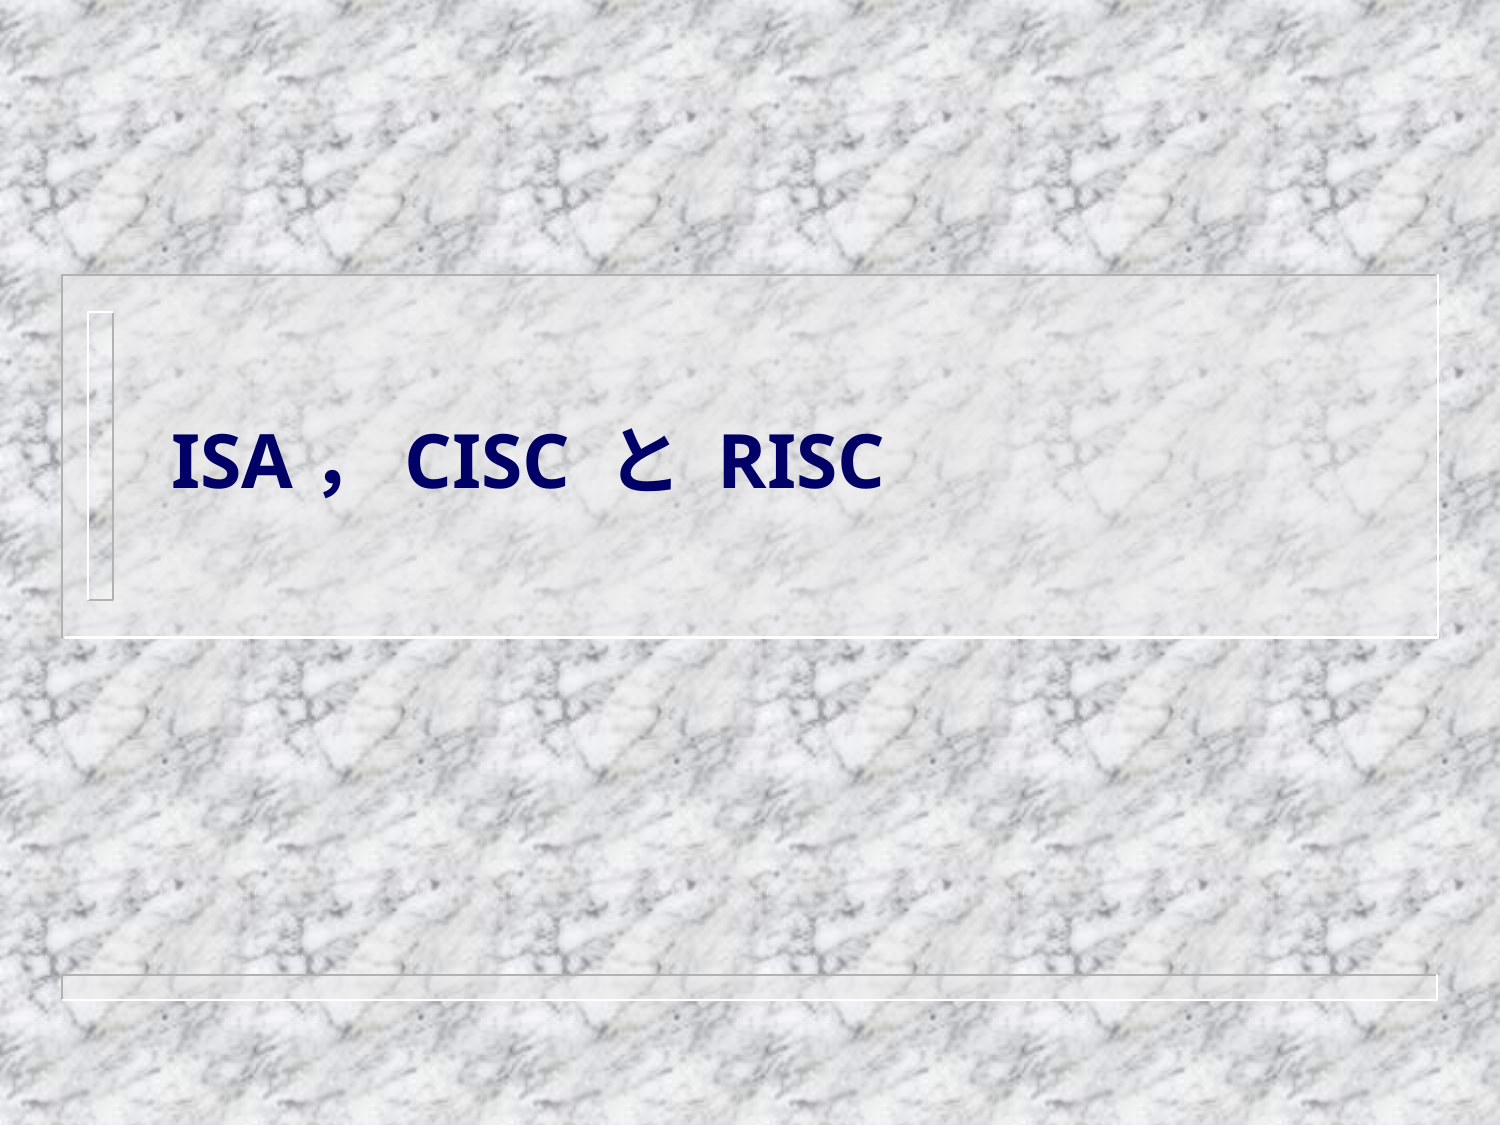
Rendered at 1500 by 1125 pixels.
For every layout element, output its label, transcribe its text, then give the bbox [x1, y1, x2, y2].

title ISA，CISC と RISC [155, 280, 1434, 637]
picture [0, 0, 1500, 1125]
